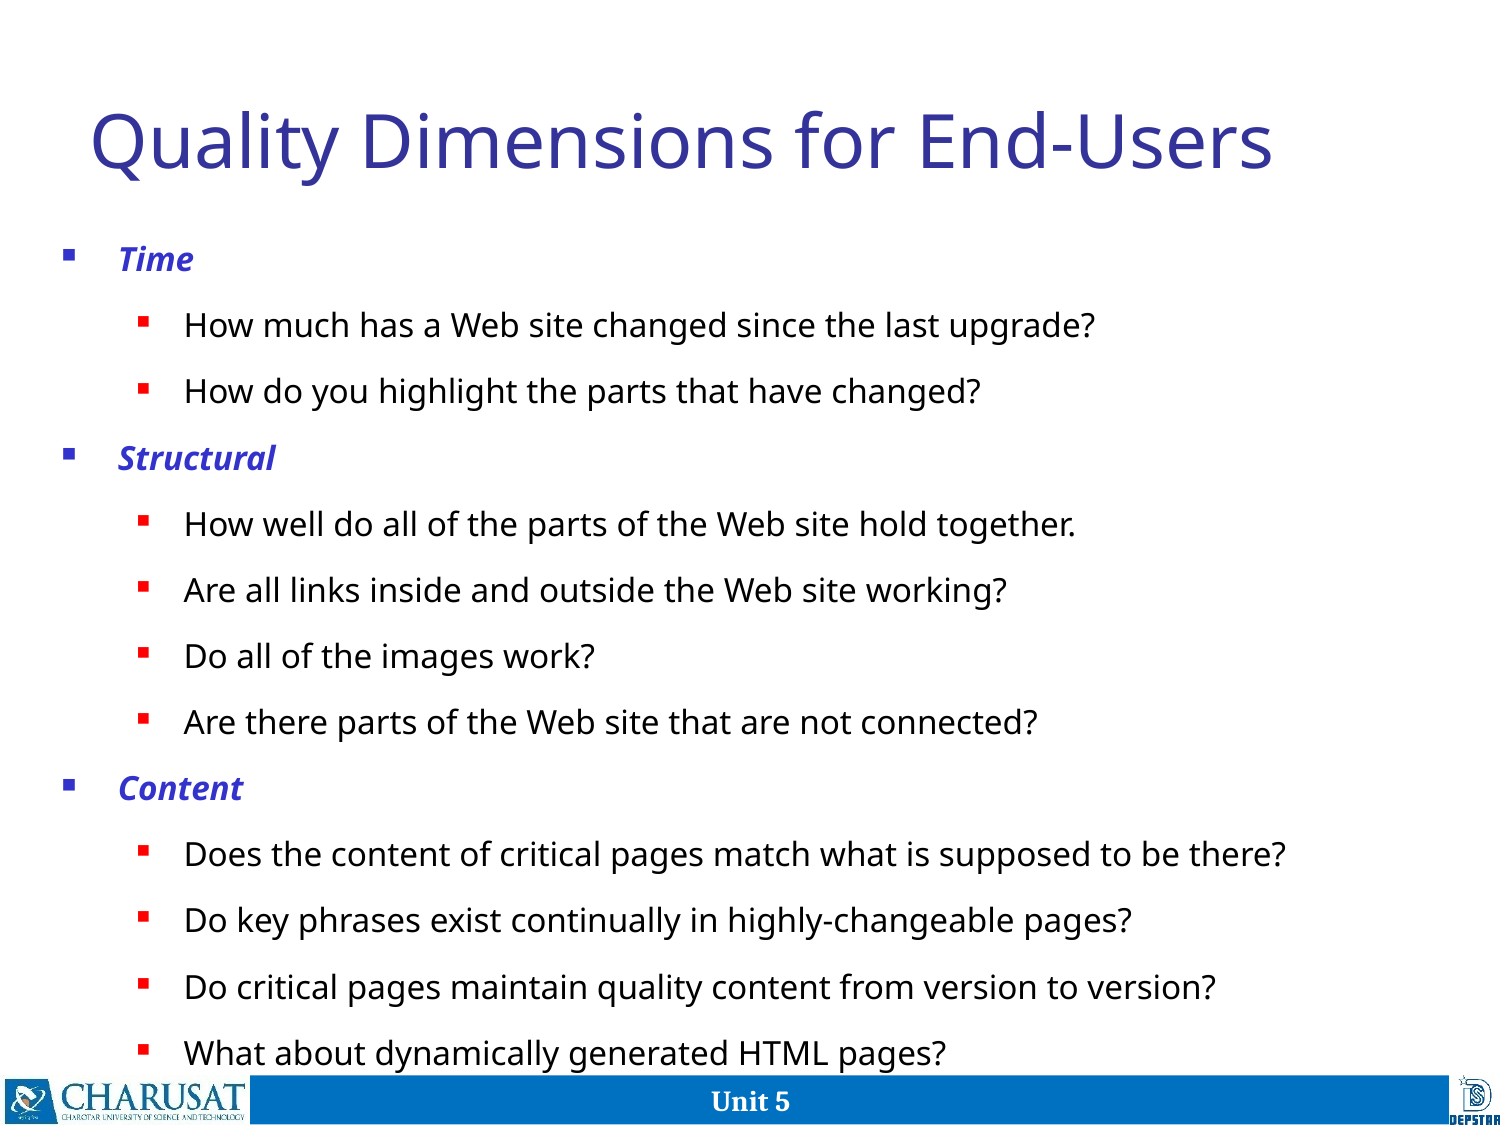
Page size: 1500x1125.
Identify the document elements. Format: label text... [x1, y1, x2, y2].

picture [0, 1075, 250, 1125]
list Time How much has a Web site changed since the last upgrade? How do you highlight the parts that have changed? Structural How well do all of the parts of the Web site hold together. Are all links inside and outside the Web site working? Do all of the images work? Are there parts of the Web site that are not connected? Content Does the content of critical pages match what is supposed to be there? Do key phrases exist continually in highly-changeable pages? Do critical pages maintain quality content from version to version? What about dynamically generated HTML pages? [46, 210, 1454, 954]
text_box Unit 5 [251, 1075, 1447, 1125]
title Quality Dimensions for End-Users [75, 45, 1425, 210]
picture [1449, 1074, 1500, 1125]
